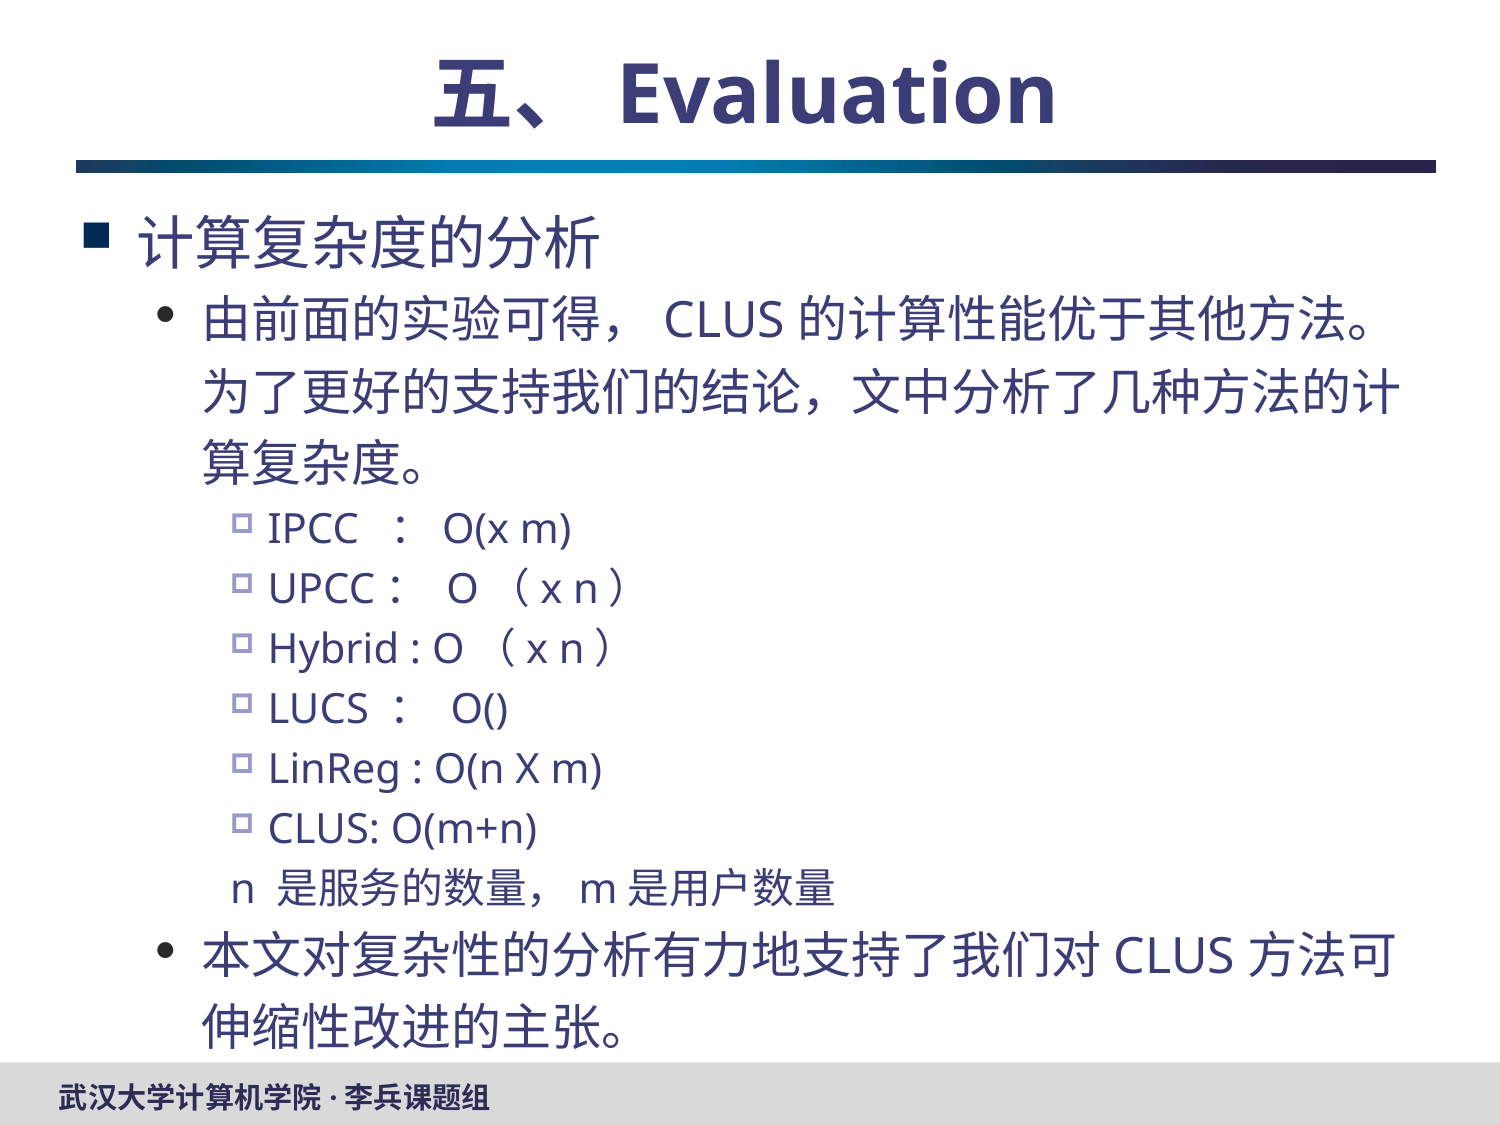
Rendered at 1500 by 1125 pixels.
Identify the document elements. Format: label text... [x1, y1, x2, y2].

title 五、Evaluation [64, 18, 1426, 162]
picture [1024, 160, 1436, 173]
picture [76, 162, 166, 173]
